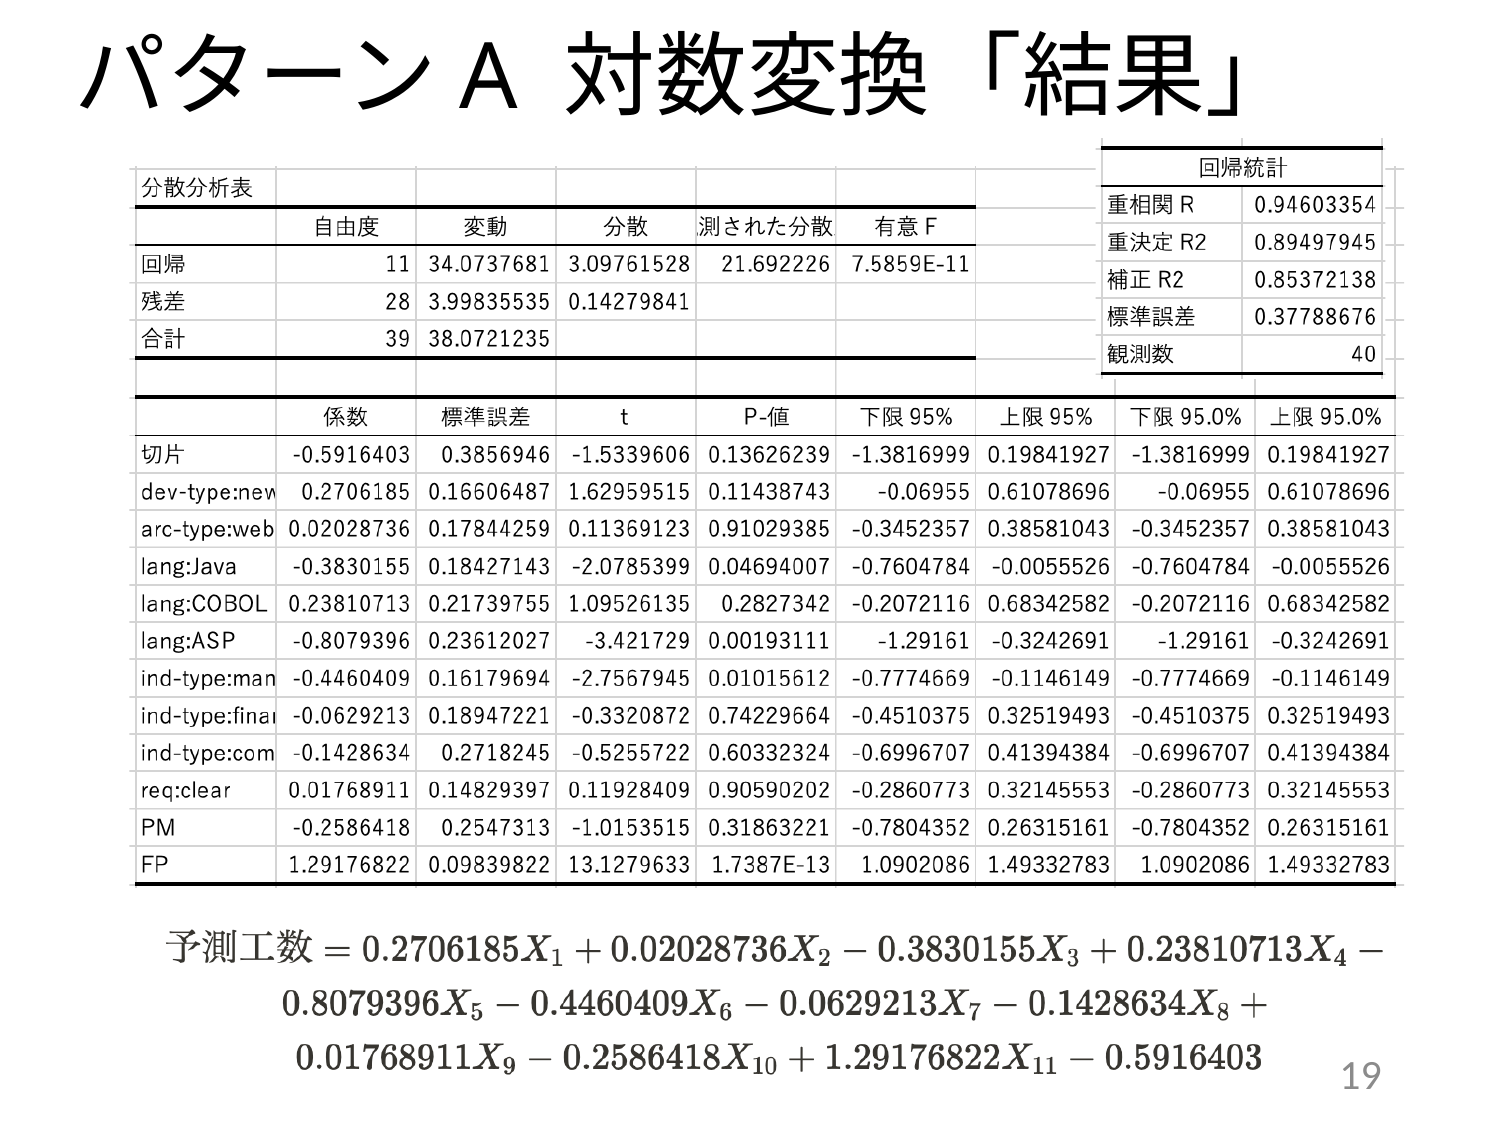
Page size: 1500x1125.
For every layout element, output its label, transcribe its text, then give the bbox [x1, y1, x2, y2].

title パターンA 対数変換「結果」 [59, 3, 1441, 155]
picture [129, 138, 1405, 1106]
